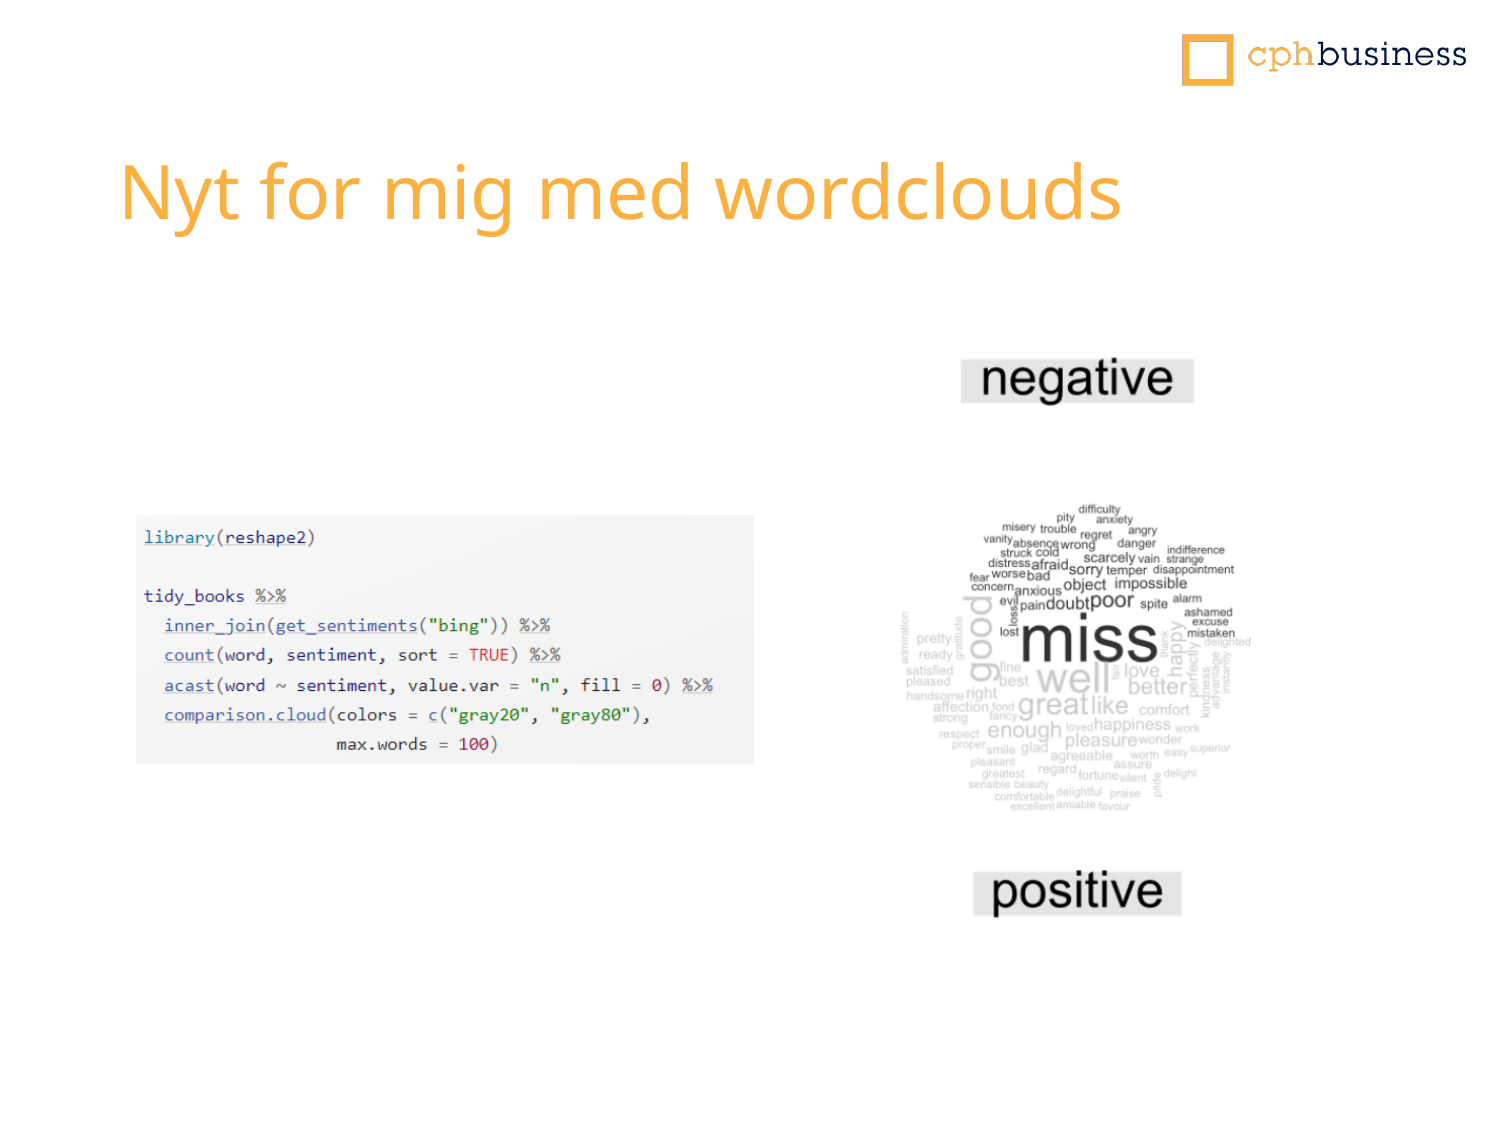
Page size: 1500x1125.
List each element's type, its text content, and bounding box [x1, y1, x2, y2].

title Nyt for mig med wordclouds [103, 112, 1397, 278]
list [136, 515, 754, 764]
picture [1131, 0, 1500, 137]
picture [838, 337, 1313, 942]
